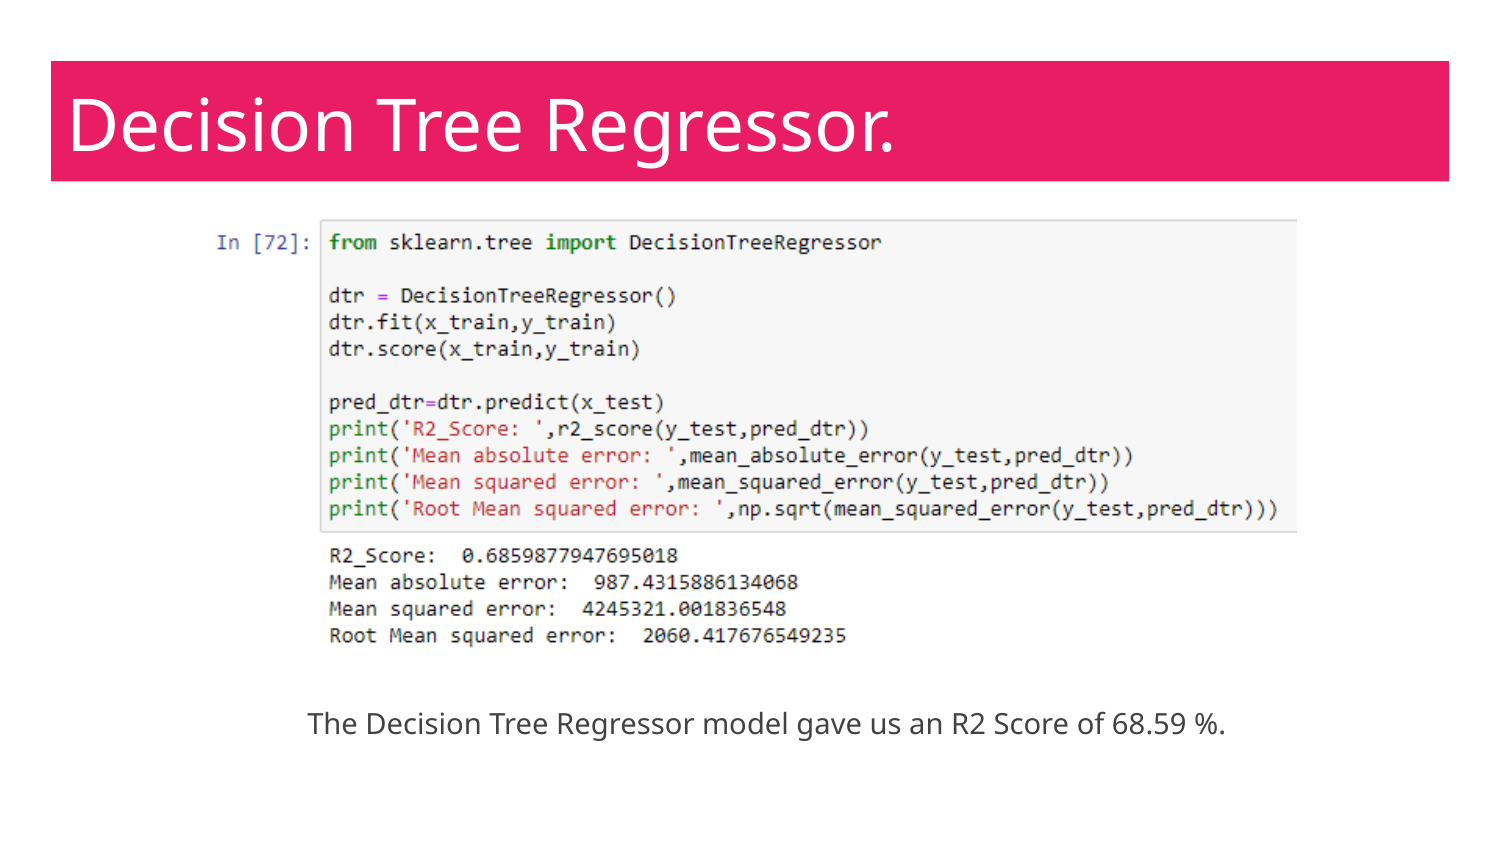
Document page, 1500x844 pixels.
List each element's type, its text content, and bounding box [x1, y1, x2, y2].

list The Decision Tree Regressor model gave us an R2 Score of 68.59 %. [85, 692, 1449, 767]
picture [202, 211, 1298, 663]
title Decision Tree Regressor. [51, 61, 1449, 182]
